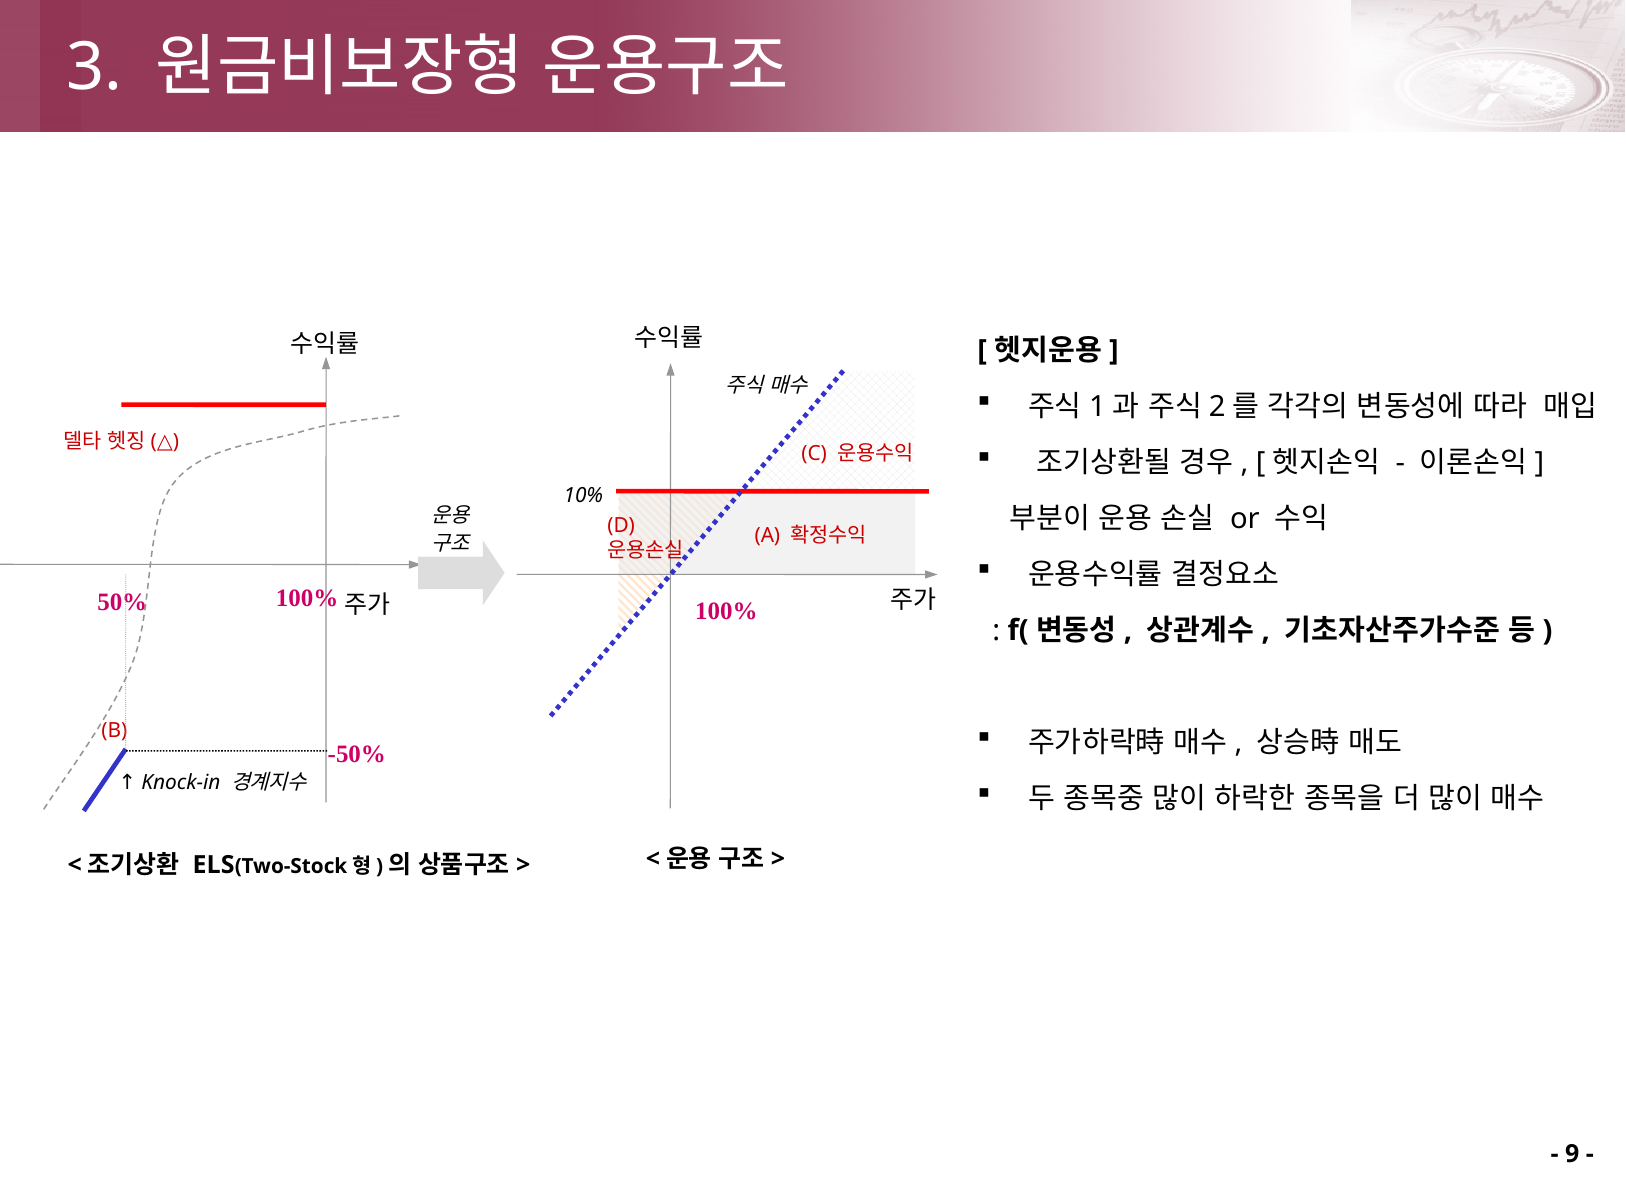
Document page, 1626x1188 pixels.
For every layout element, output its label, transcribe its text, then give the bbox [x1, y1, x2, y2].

title 3. 원금비보장형 운용구조 [50, 12, 1466, 113]
picture [0, 0, 1625, 132]
text_box [헷지운용] 주식1과 주식2를 각각의 변동성에 따라 매입 조기상환될 경우, [헷지손익 - 이론손익] 부분이 운용 손실 or 수익 운용수익률 결정요소 : f(변동성, 상관계수, 기초자산주가수준 등) 주가하락時 매수, 상승時 매도 두 종목중 많이 하락한 종목을 더 많이 매수 [962, 303, 1625, 870]
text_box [41, 312, 954, 887]
